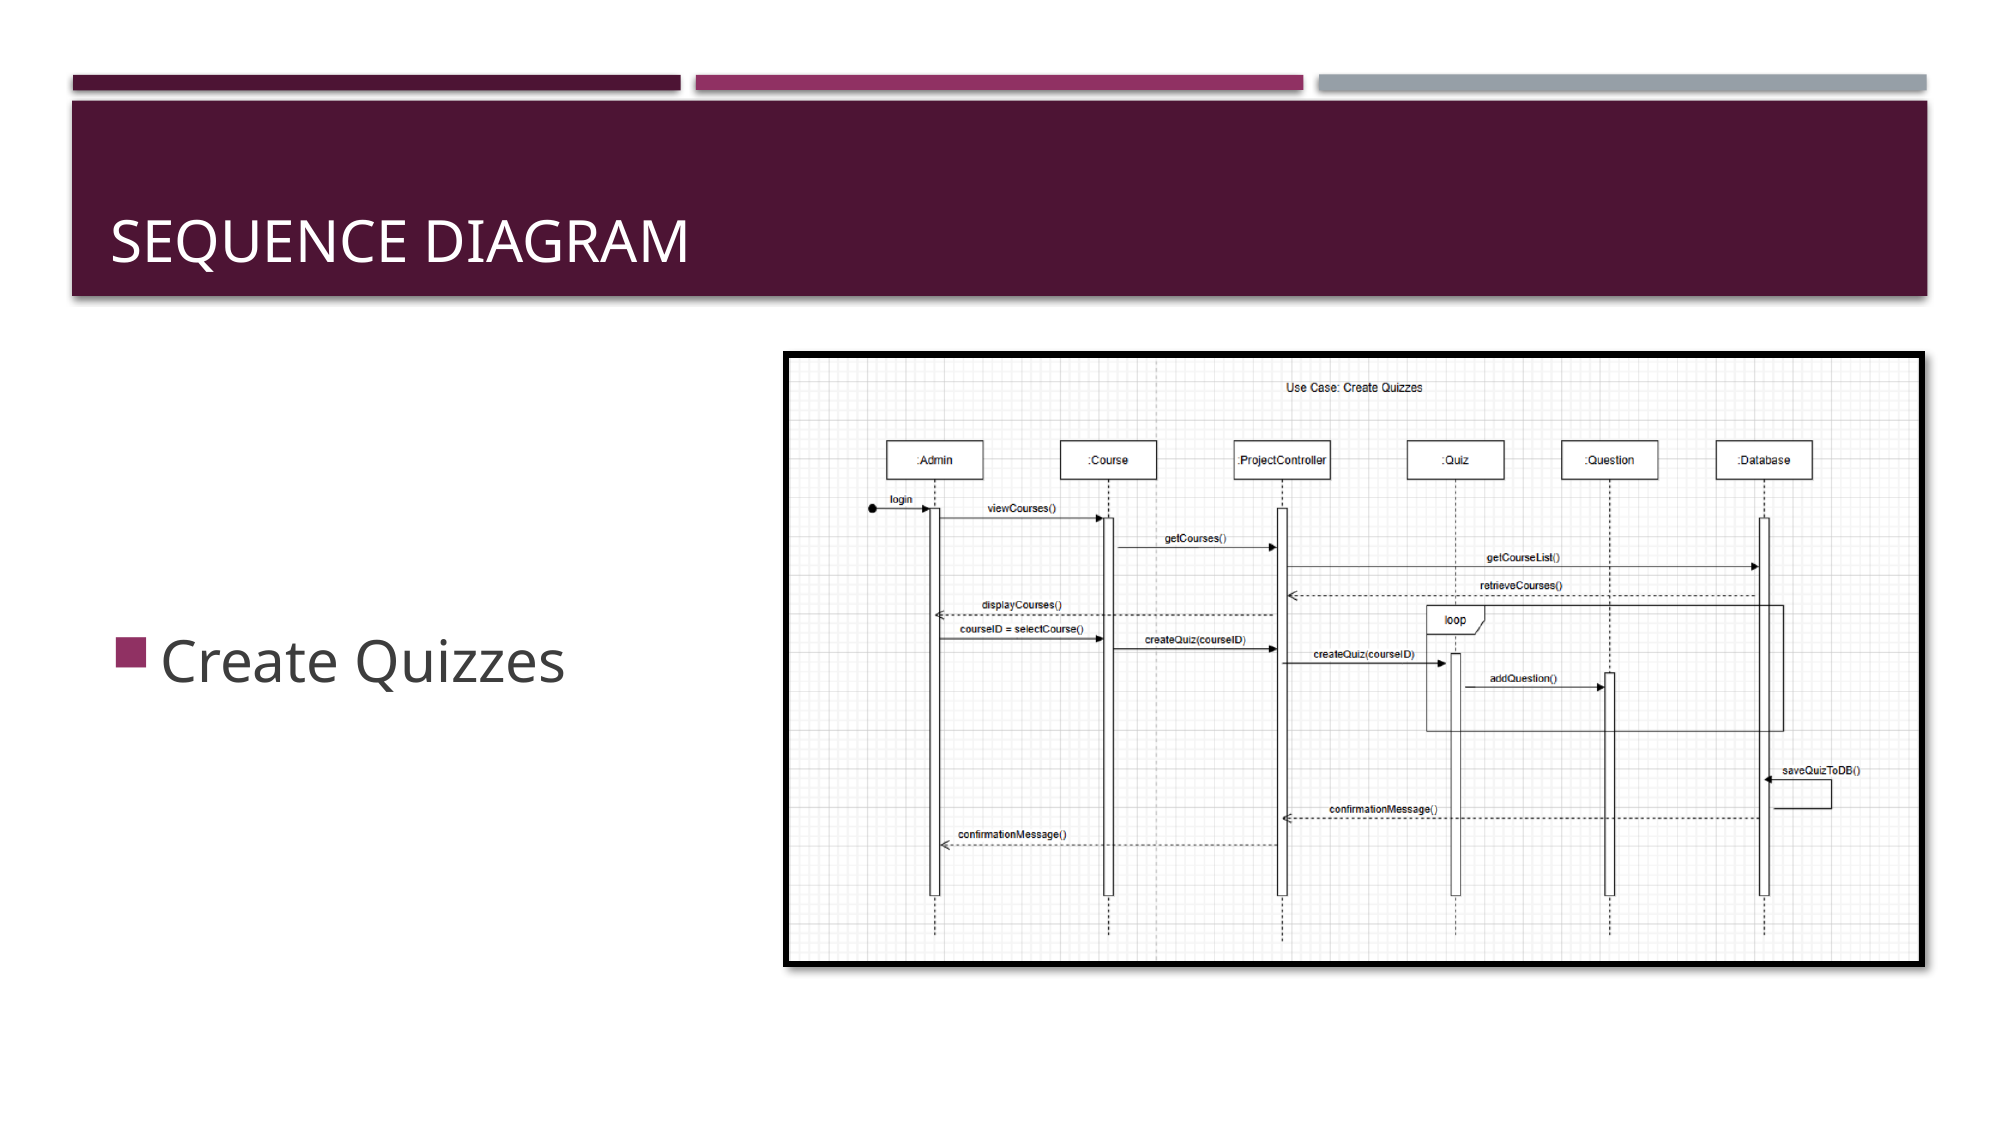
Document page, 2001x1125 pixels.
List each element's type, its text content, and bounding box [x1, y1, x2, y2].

picture [788, 357, 1920, 962]
list Create Quizzes [95, 357, 782, 962]
title Sequence diagram [95, 115, 1905, 282]
